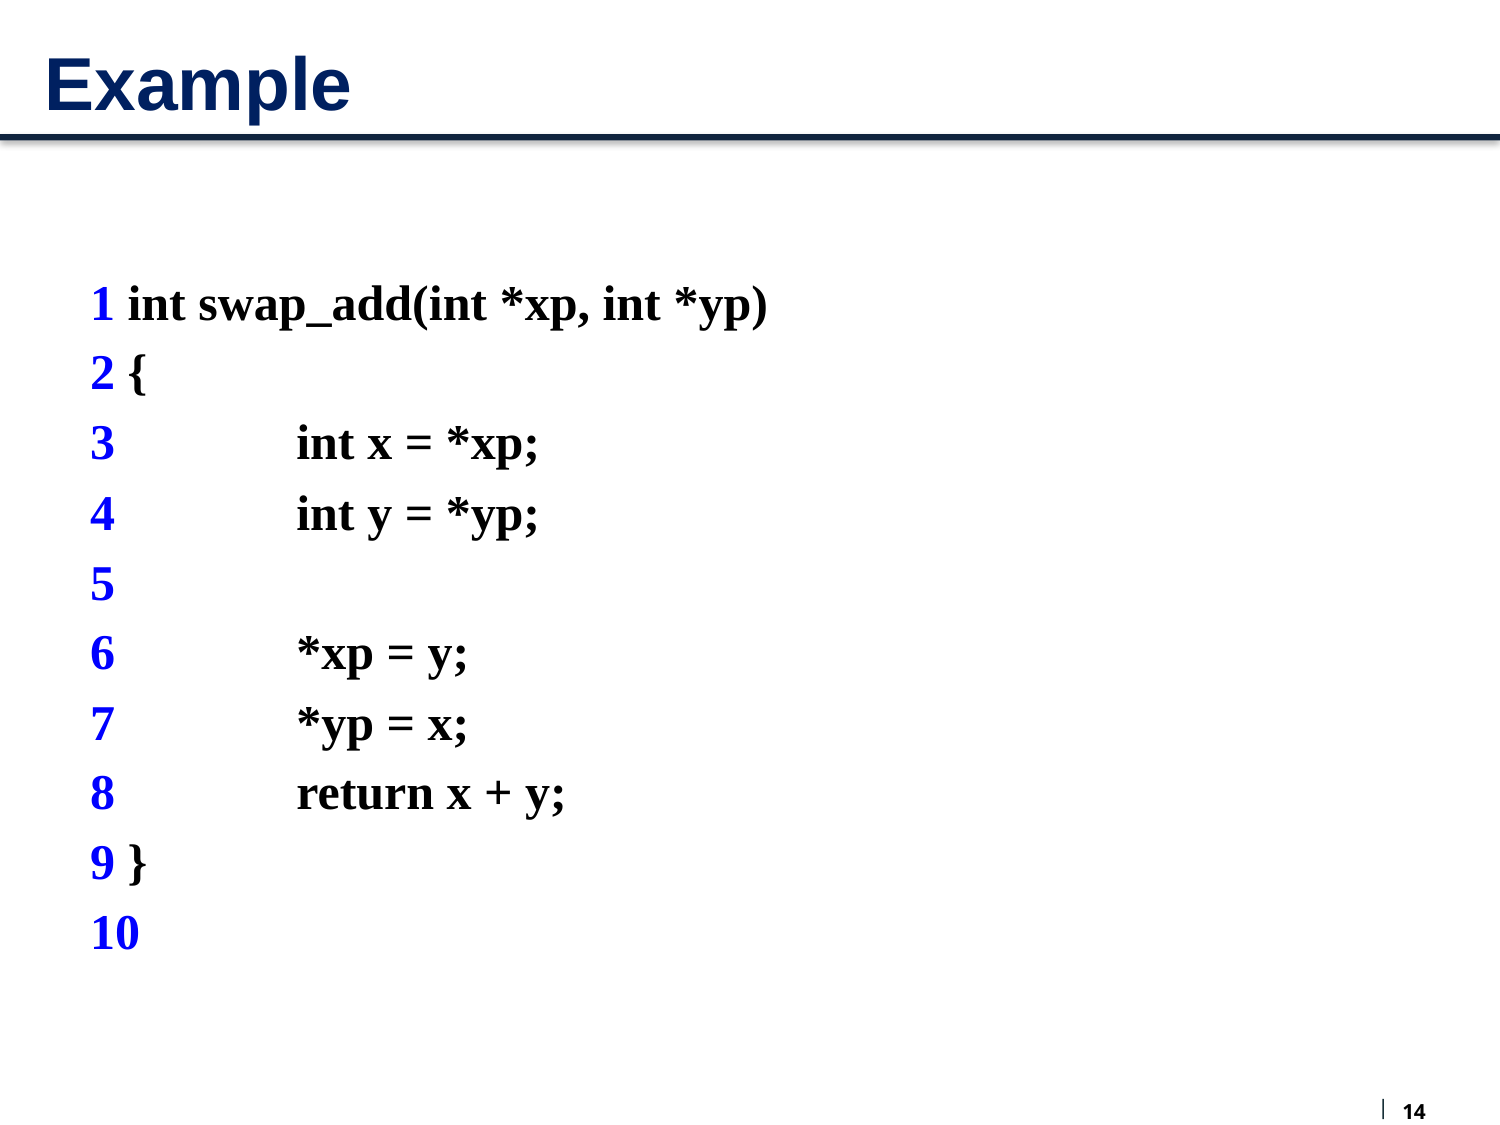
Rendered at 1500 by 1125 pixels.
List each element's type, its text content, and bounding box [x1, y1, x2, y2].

list 1 int swap_add(int *xp, int *yp) 2 { 3 int x = *xp; 4 int y = *yp; 5 6 *xp = y; 7 *yp = x; 8 return x + y; 9 } 10 [75, 262, 1375, 988]
title Example [29, 0, 1459, 161]
